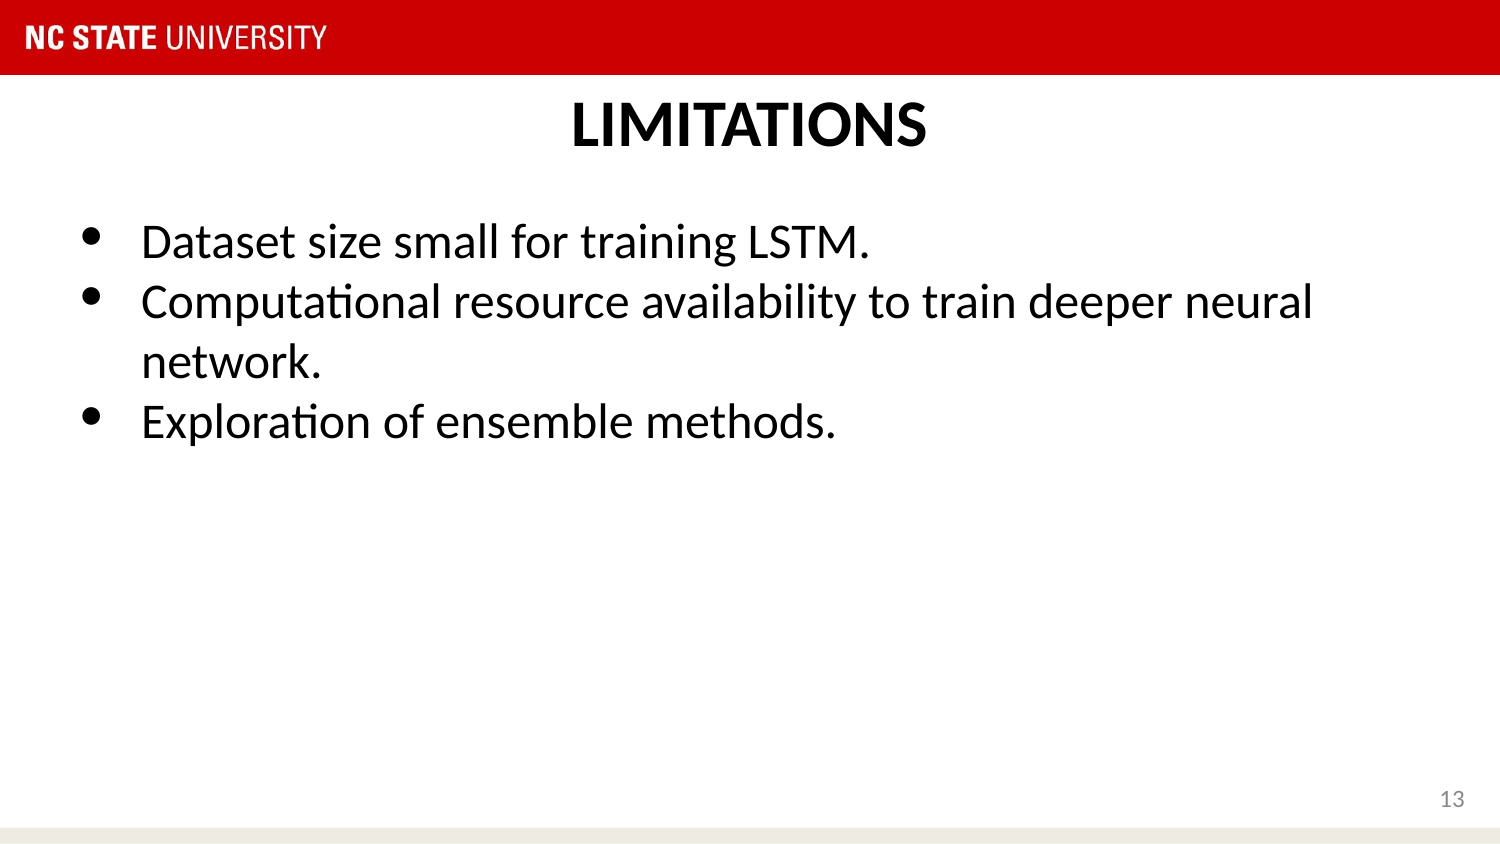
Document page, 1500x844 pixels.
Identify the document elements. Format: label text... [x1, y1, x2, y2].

title LIMITATIONS [51, 51, 1449, 189]
slide_number ‹#› [1389, 764, 1480, 830]
list Dataset size small for training LSTM. Computational resource availability to train deeper neural network. Exploration of ensemble methods. [51, 200, 1449, 752]
picture [0, 0, 1500, 75]
